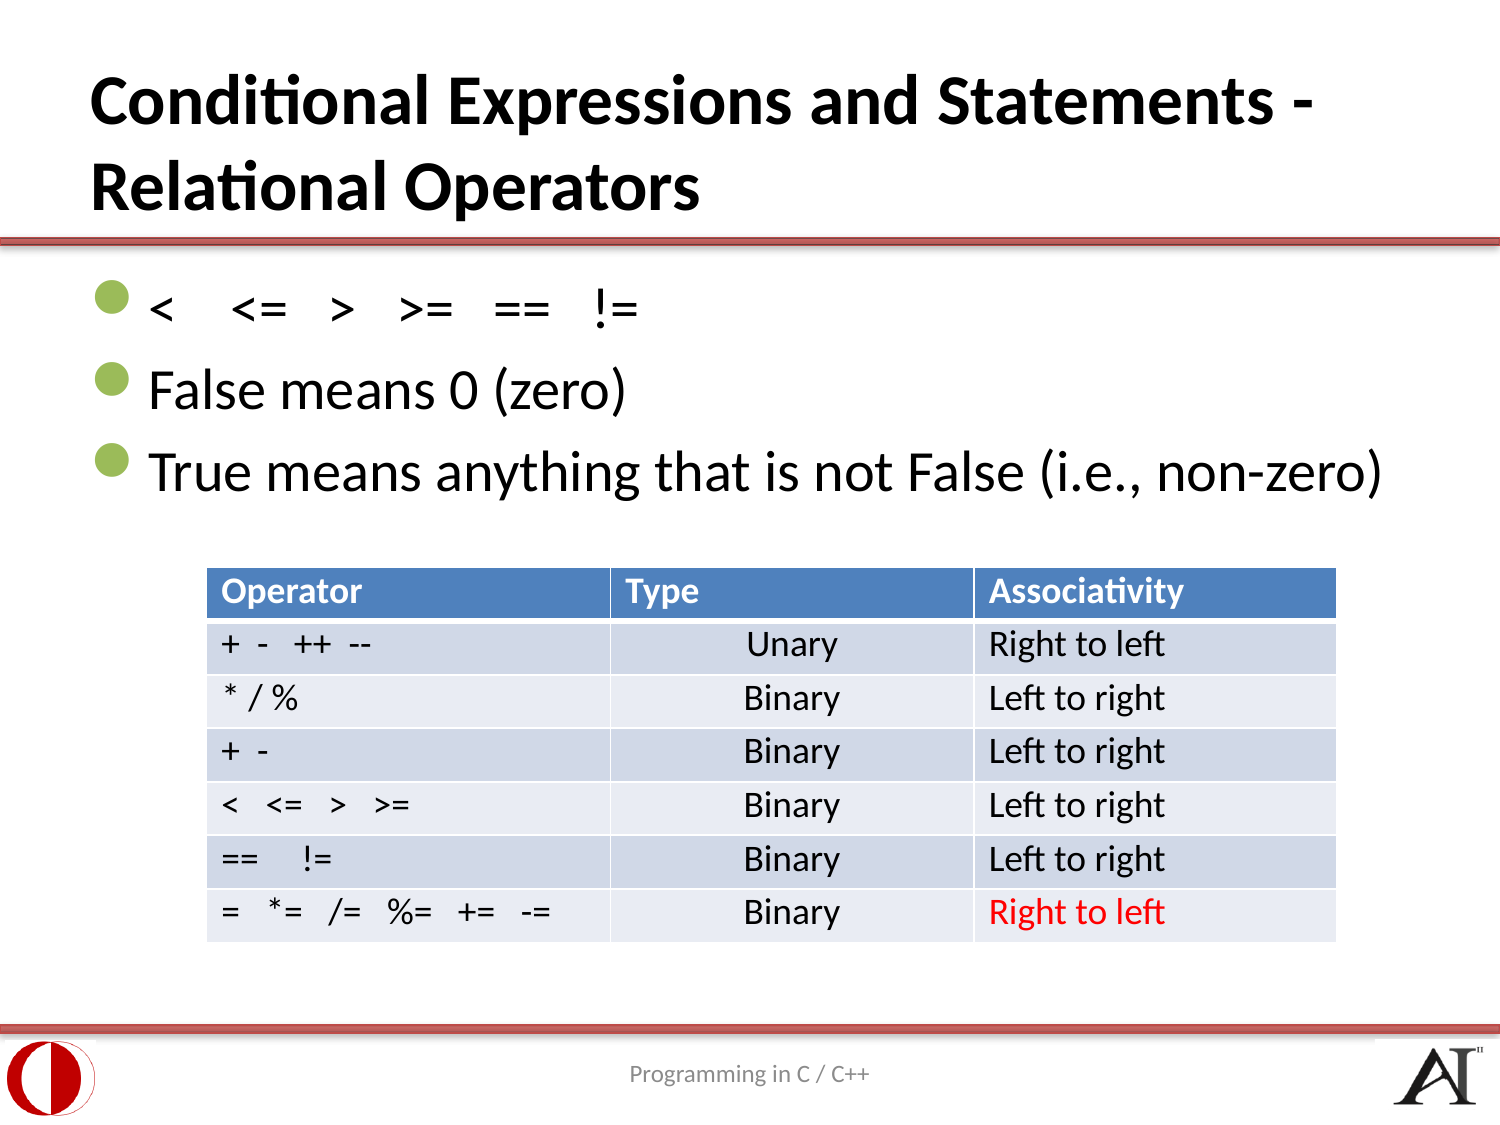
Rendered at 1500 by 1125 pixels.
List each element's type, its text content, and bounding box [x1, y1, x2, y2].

list < <= > >= == != False means 0 (zero) True means anything that is not False (i.e., non-zero) [75, 262, 1425, 1005]
table_cell + - [207, 729, 610, 781]
table_cell * / % [207, 676, 610, 727]
table_header Type [611, 568, 973, 618]
table_cell Unary [611, 624, 973, 674]
title Conditional Expressions and Statements - Relational Operators [75, 45, 1425, 233]
table_cell Binary [611, 836, 973, 888]
table_cell < <= > >= [207, 783, 610, 834]
table_cell Left to right [975, 729, 1336, 781]
table_cell == != [207, 836, 610, 888]
table_cell Binary [611, 729, 973, 781]
table_cell Right to left [975, 890, 1336, 942]
footer Programming in C / C++ [512, 1042, 988, 1103]
picture [5, 1040, 96, 1116]
table_header Associativity [975, 568, 1336, 618]
table_cell Right to left [975, 624, 1336, 674]
table_cell Binary [611, 783, 973, 834]
table_cell Binary [611, 676, 973, 727]
picture [1374, 1039, 1500, 1110]
table_cell = *= /= %= += -= [207, 890, 610, 942]
table_cell Binary [611, 890, 973, 942]
slide_number 32 [1074, 1042, 1425, 1103]
table_cell Left to right [975, 783, 1336, 834]
table_cell Left to right [975, 836, 1336, 888]
table_cell Left to right [975, 676, 1336, 727]
table_cell + - ++ -- [207, 624, 610, 674]
table_header Operator [207, 568, 610, 618]
